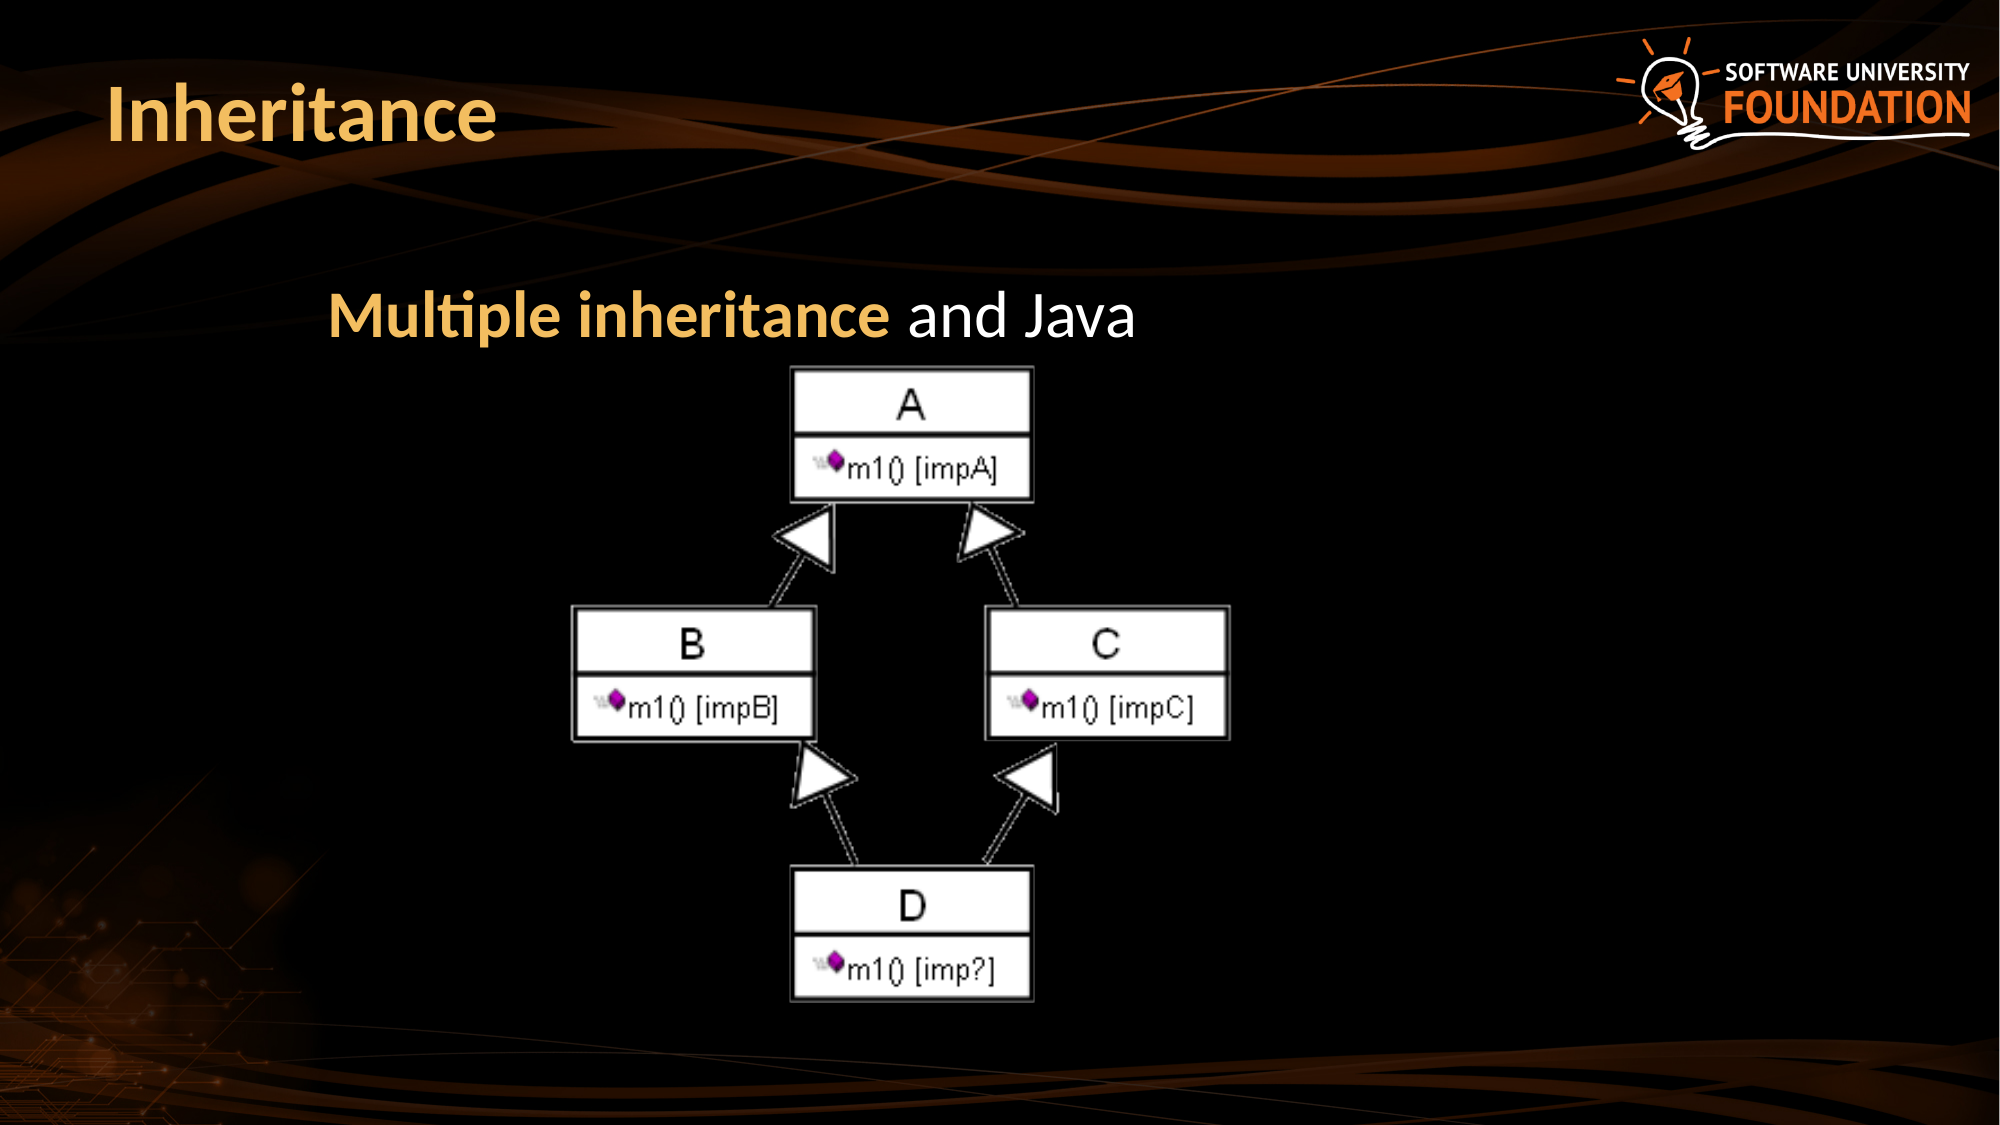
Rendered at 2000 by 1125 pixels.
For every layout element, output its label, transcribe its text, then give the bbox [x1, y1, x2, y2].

picture [0, 0, 2000, 1125]
list Multiple inheritance and Java [309, 261, 1660, 340]
title Inheritance [87, 0, 1200, 230]
